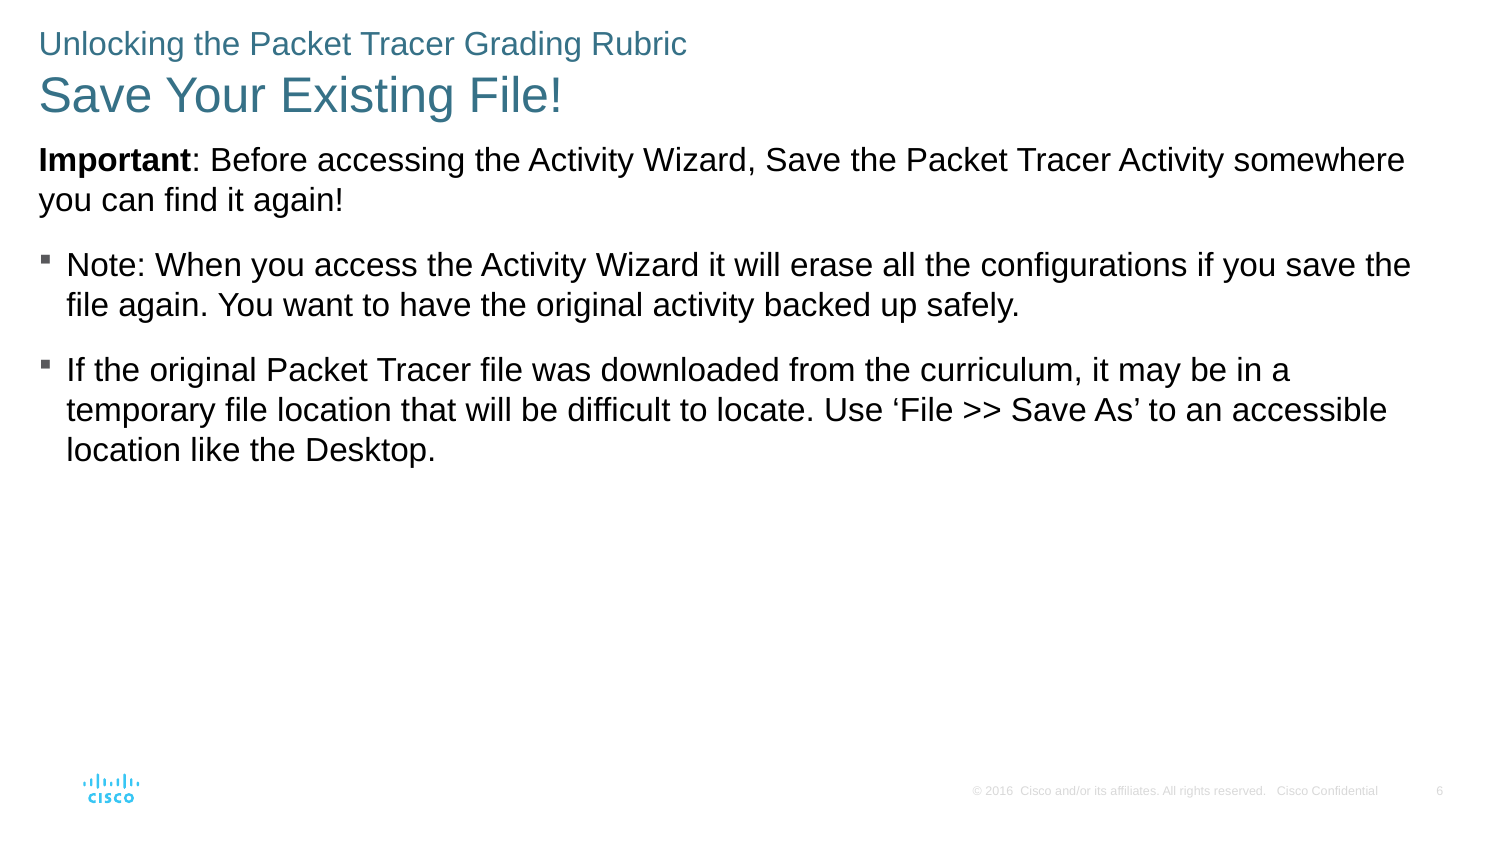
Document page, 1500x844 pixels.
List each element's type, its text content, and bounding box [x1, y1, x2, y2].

list Important: Before accessing the Activity Wizard, Save the Packet Tracer Activity somewhere you can find it again! Note: When you access the Activity Wizard it will erase all the configurations if you save the file again. You want to have the original activity backed up safely. If the original Packet Tracer file was downloaded from the curriculum, it may be in a temporary file location that will be difficult to locate. Use ‘File >> Save As’ to an accessible location like the Desktop. [23, 135, 1476, 481]
text_box Unlocking the Packet Tracer Grading Rubric Save Your Existing File! [23, 10, 1500, 135]
